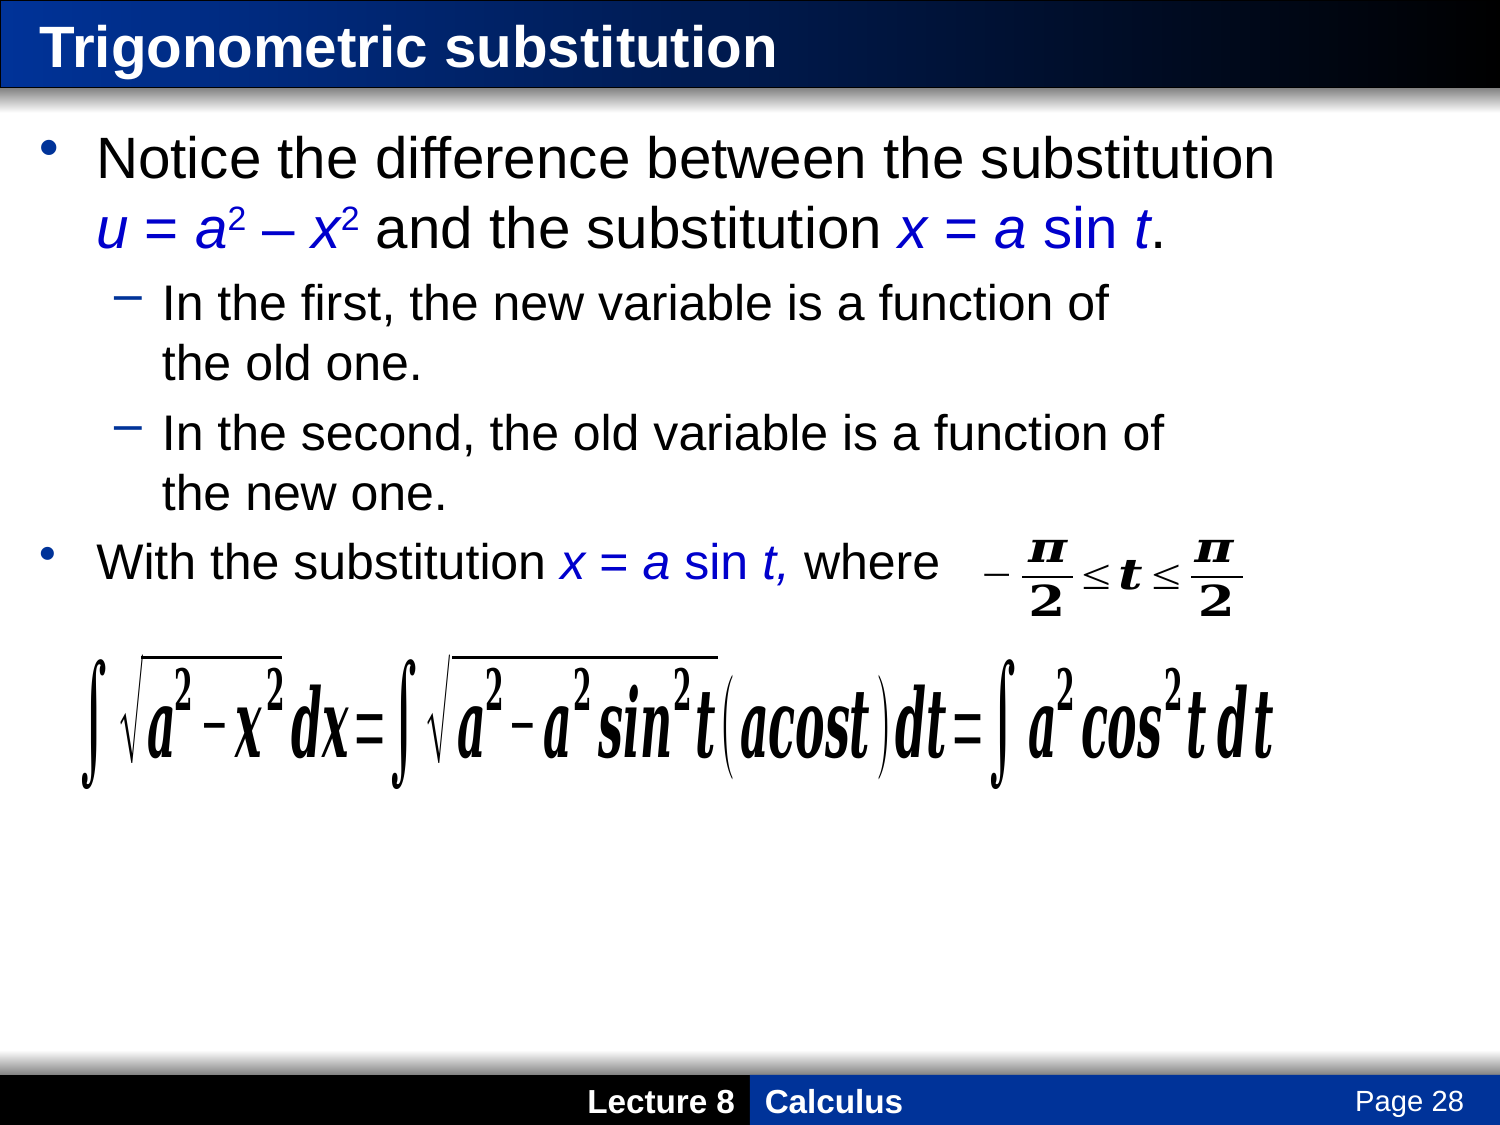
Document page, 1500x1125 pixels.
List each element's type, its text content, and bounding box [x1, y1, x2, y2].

slide_number Page 28 [1337, 1074, 1488, 1125]
title Trigonometric substitution [24, 12, 1500, 75]
list Notice the difference between the substitution u = a2 – x2 and the substitution x = a sin t. In the first, the new variable is a function of the old one. In the second, the old variable is a function of the new one. With the substitution x = a sin t, where [24, 112, 1475, 1038]
